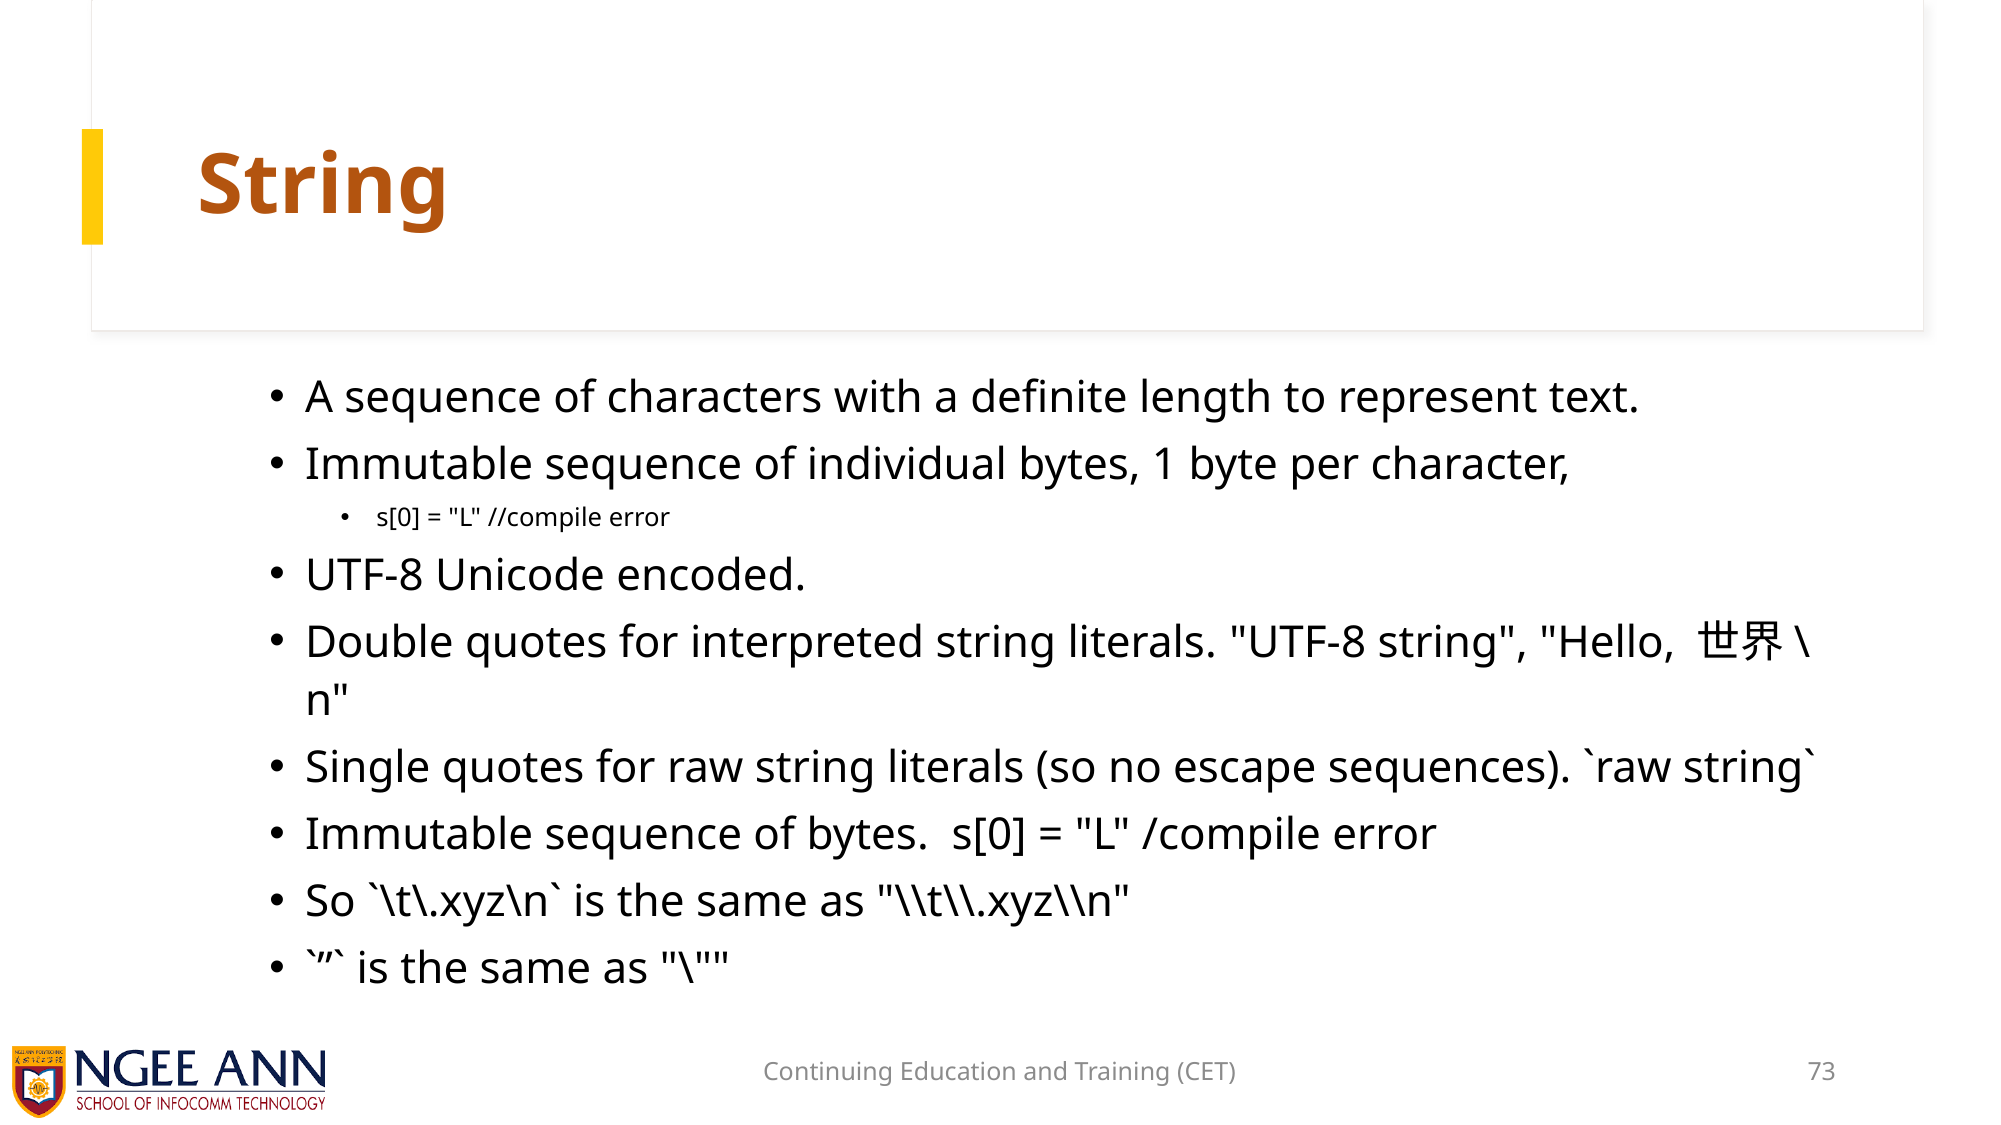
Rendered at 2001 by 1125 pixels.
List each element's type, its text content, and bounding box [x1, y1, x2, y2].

list A sequence of characters with a definite length to represent text. Immutable sequence of individual bytes, 1 byte per character, s[0] = "L" //compile error UTF-8 Unicode encoded. Double quotes for interpreted string literals. "UTF-8 string", "Hello, 世界\n" Single quotes for raw string literals (so no escape sequences). `raw string` Immutable sequence of bytes. s[0] = "L" /compile error So `\t\.xyz\n` is the same as "\\t\\.xyz\\n" `”` is the same as "\"" [183, 356, 1851, 1013]
footer Continuing Education and Training (CET) [662, 1042, 1338, 1103]
slide_number 73 [1401, 1042, 1851, 1103]
title String [183, 90, 1851, 284]
picture [12, 1046, 325, 1118]
